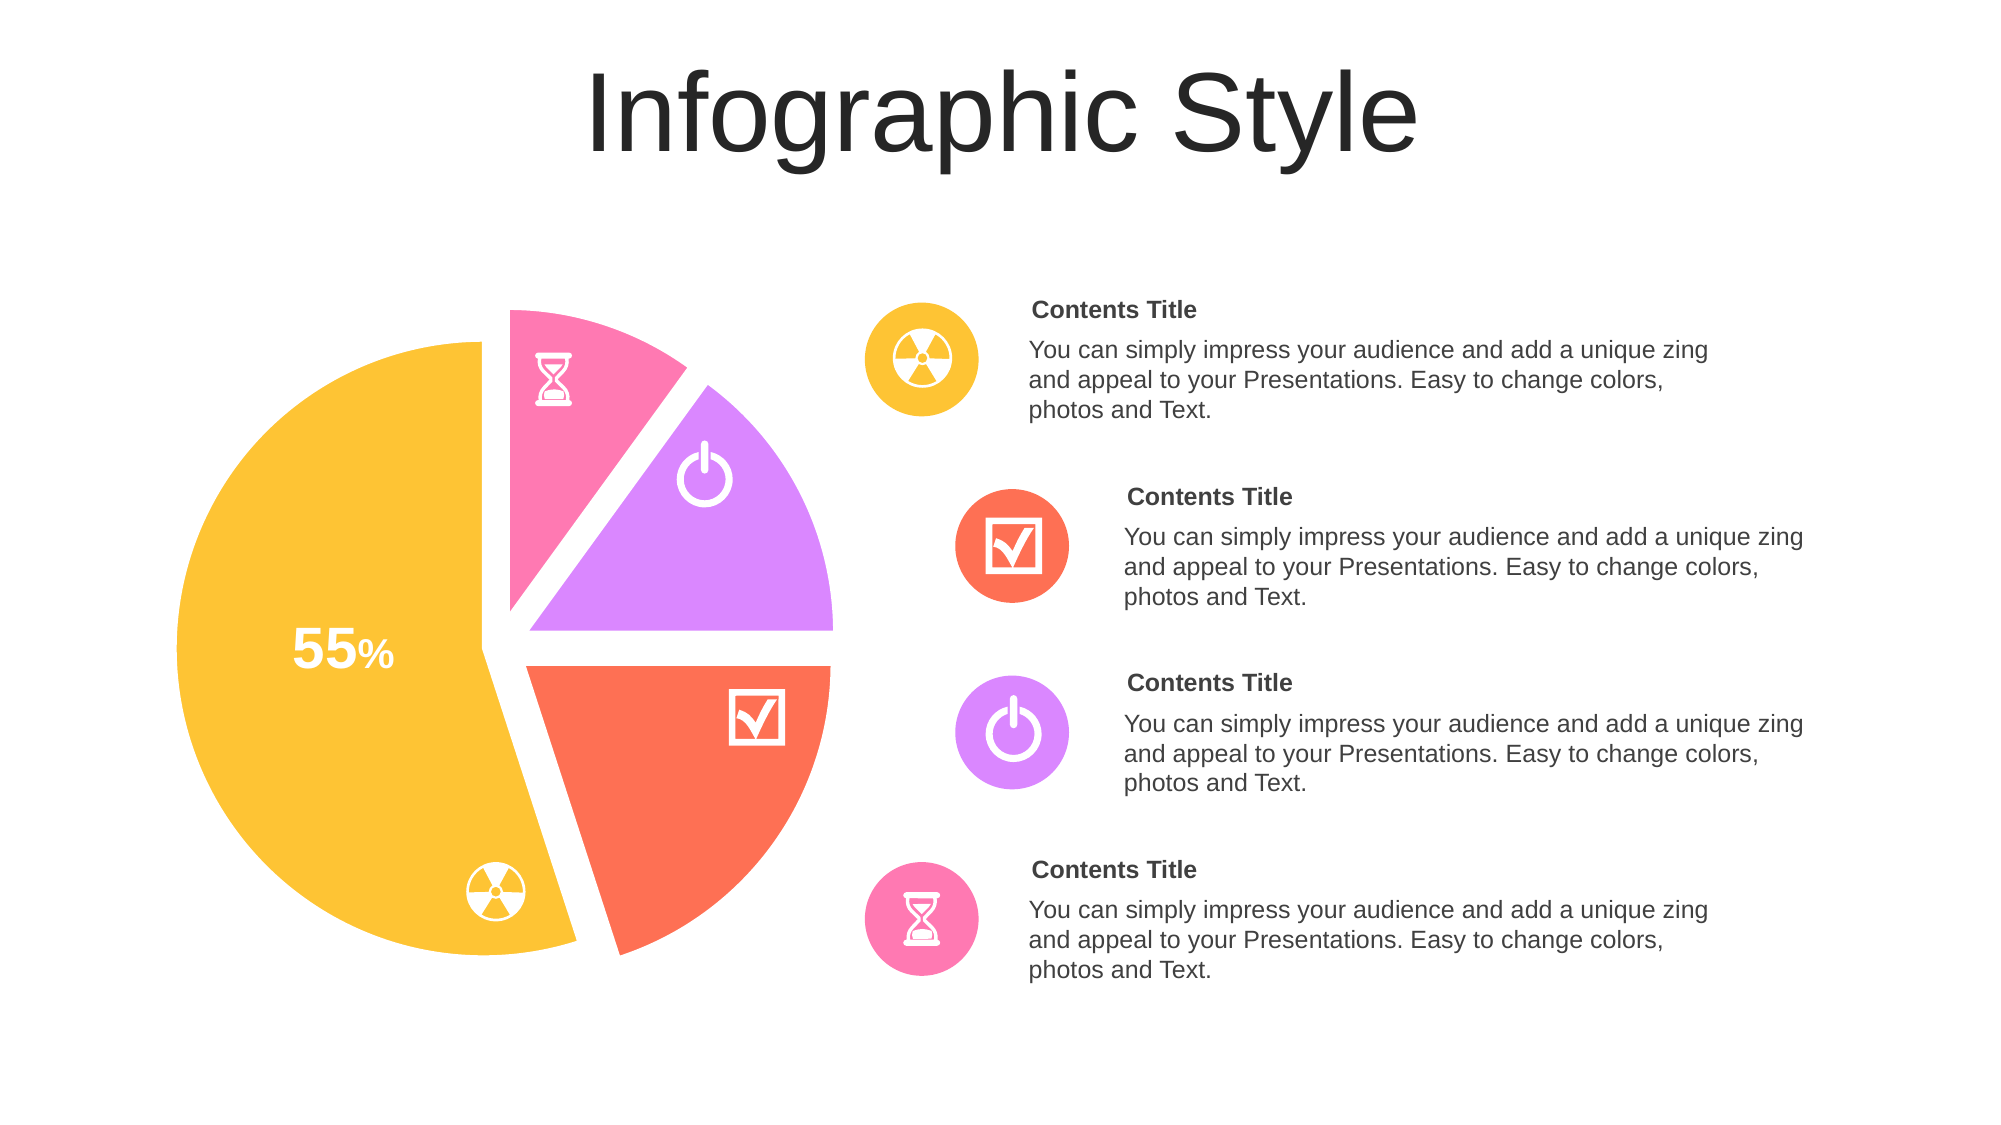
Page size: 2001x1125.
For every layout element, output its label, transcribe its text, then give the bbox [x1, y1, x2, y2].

text_box [984, 693, 1043, 764]
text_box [1109, 659, 1857, 806]
text_box [985, 517, 1043, 575]
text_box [1013, 845, 1762, 993]
list Infographic Style [53, 55, 1952, 175]
text_box [954, 674, 1071, 791]
text_box [891, 327, 954, 389]
chart [143, 292, 855, 1000]
text_box [902, 891, 942, 947]
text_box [1109, 472, 1857, 620]
text_box [863, 301, 980, 418]
text_box [863, 861, 980, 977]
text_box [954, 488, 1071, 604]
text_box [1013, 286, 1762, 433]
